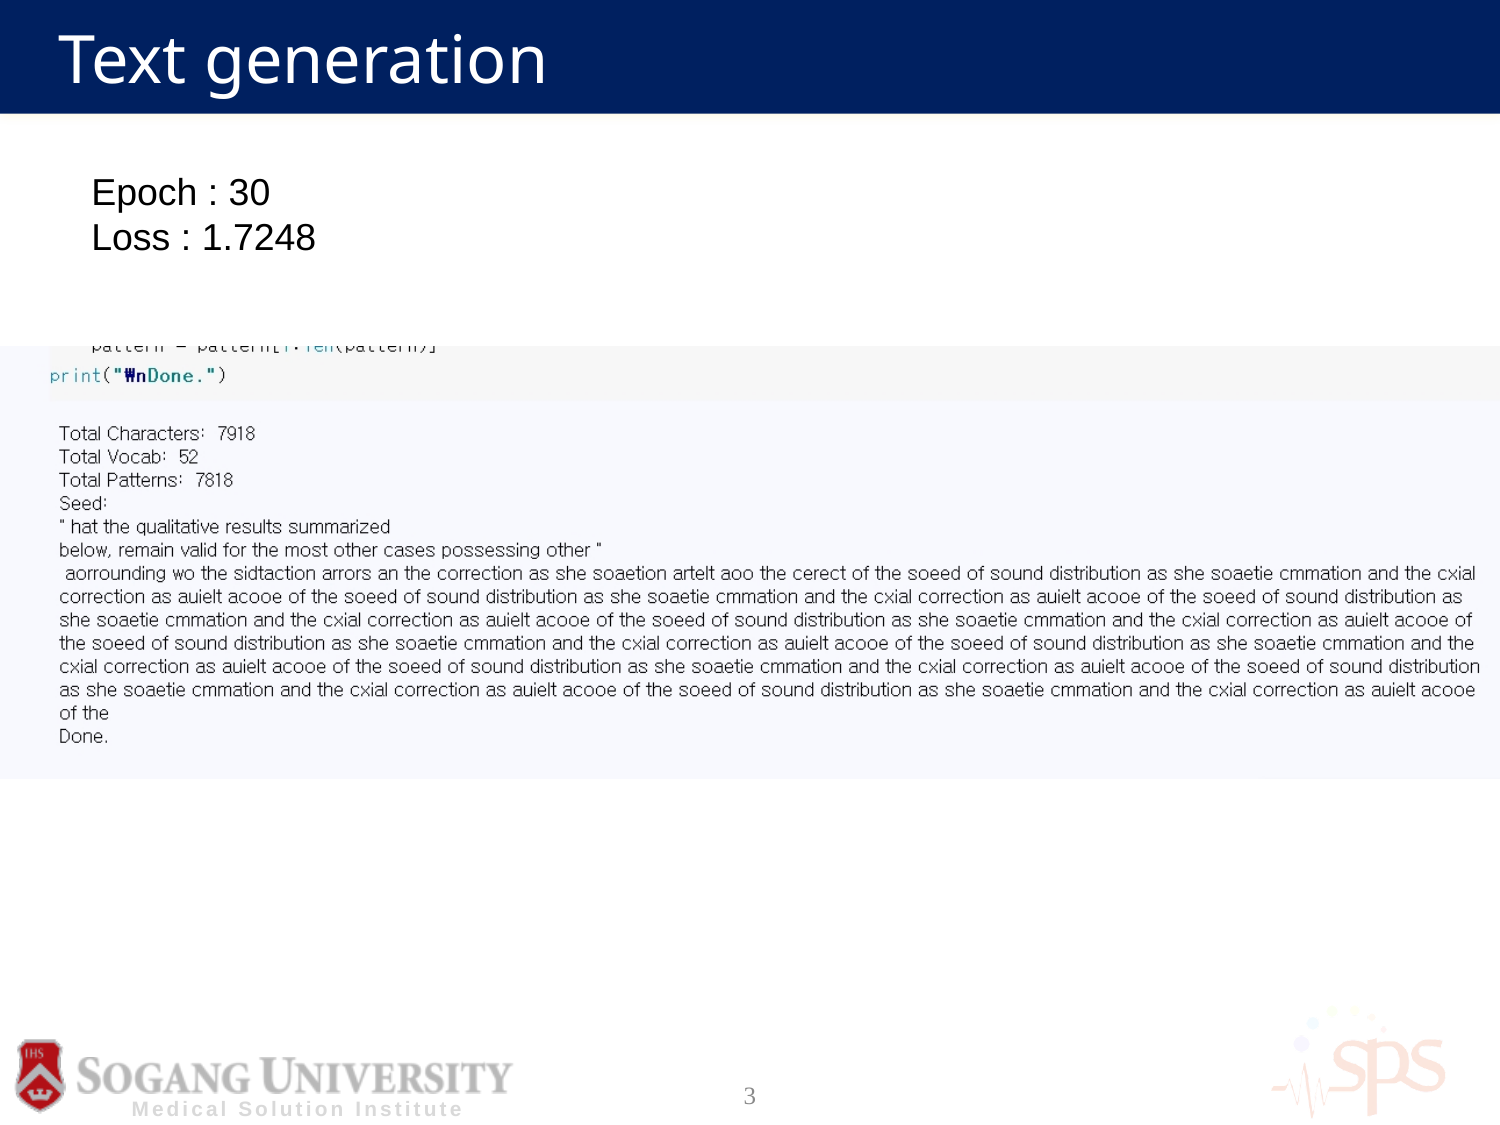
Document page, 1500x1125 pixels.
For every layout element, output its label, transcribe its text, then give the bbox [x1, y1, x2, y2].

picture [14, 1038, 67, 1065]
text_box Epoch : 30 Loss : 1.7248 [76, 160, 1223, 266]
picture [0, 346, 1500, 779]
title Text generation [0, 0, 1500, 114]
slide_number 3 [0, 1065, 1500, 1125]
